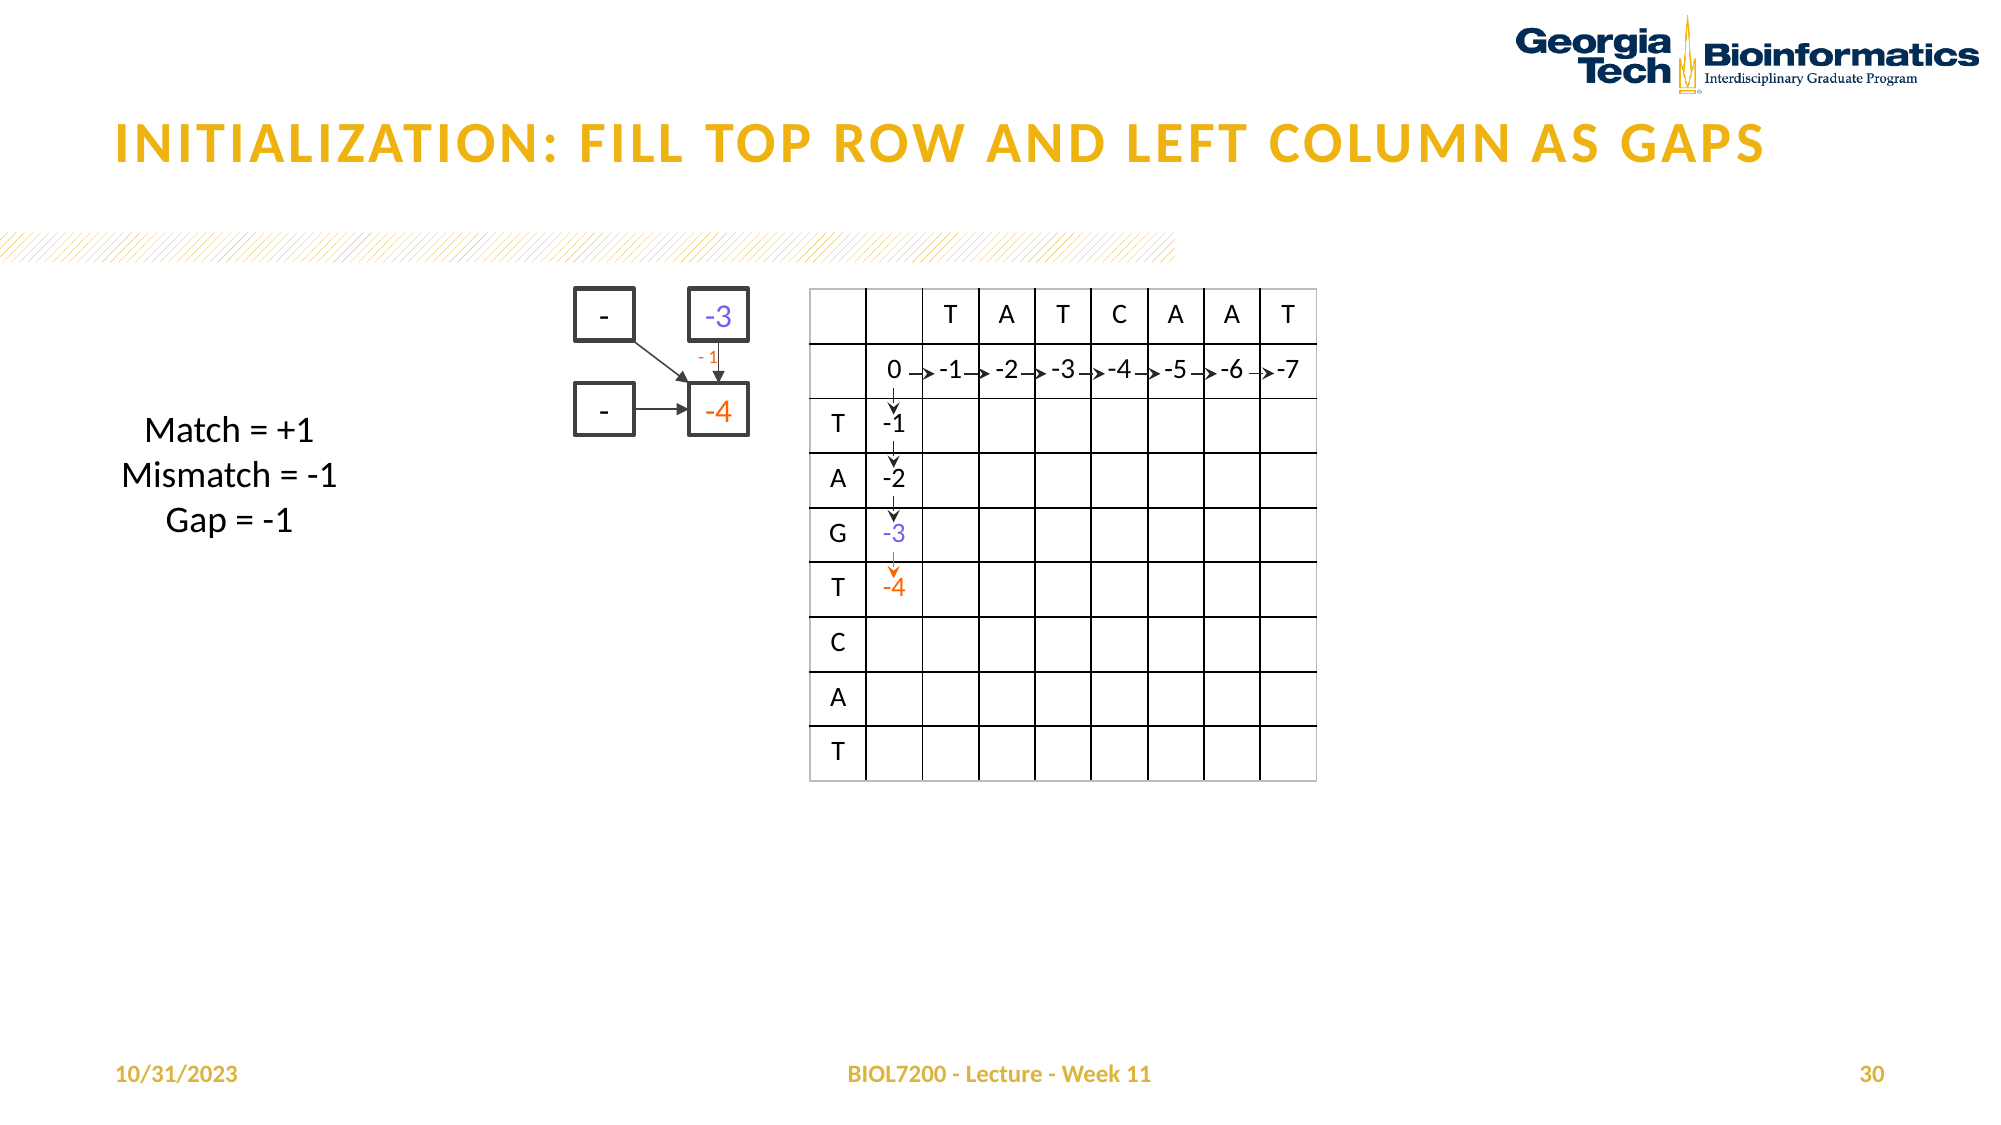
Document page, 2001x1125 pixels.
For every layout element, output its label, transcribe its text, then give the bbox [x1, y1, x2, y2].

table_cell [1205, 673, 1259, 725]
table_cell -1 [923, 345, 978, 398]
table_cell [923, 673, 978, 725]
table_cell [1261, 399, 1316, 452]
table_cell -3 [867, 509, 922, 561]
table_cell [1036, 509, 1090, 561]
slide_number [99, 1042, 567, 1103]
table_cell [1149, 509, 1203, 561]
table_header A [1205, 290, 1259, 343]
table_cell [1149, 563, 1203, 616]
table_cell [1261, 618, 1316, 671]
table_cell [1149, 673, 1203, 725]
table_cell A [811, 673, 865, 725]
table_cell [867, 673, 922, 725]
table_cell [1092, 563, 1147, 616]
table_cell [923, 509, 978, 561]
table_cell T [811, 727, 865, 780]
table_cell C [811, 618, 865, 671]
table_cell -4 [1092, 345, 1147, 398]
table_cell [980, 399, 1034, 452]
table_cell [1149, 399, 1203, 452]
table_cell [1261, 727, 1316, 780]
table_cell G [811, 509, 865, 561]
table_cell [1036, 618, 1090, 671]
table_cell [1092, 673, 1147, 725]
slide_number 30 [1433, 1042, 1900, 1103]
table_cell [1092, 399, 1147, 452]
table_cell [1261, 454, 1316, 507]
table_cell [1036, 727, 1090, 780]
table_cell [811, 345, 865, 398]
table_cell [1036, 454, 1090, 507]
table_cell [1205, 509, 1259, 561]
table_cell [1205, 399, 1259, 452]
table_cell -7 [1261, 345, 1316, 398]
table_cell [923, 563, 978, 616]
table_cell -6 [1205, 345, 1259, 398]
title Initialization: fill top row and left column as gaps [99, 45, 1900, 233]
table_cell [980, 563, 1034, 616]
table_cell T [811, 399, 865, 452]
table_cell [867, 727, 922, 780]
table_cell -2 [980, 345, 1034, 398]
table_cell [1036, 399, 1090, 452]
table_cell -4 [867, 563, 922, 616]
table_header [811, 290, 865, 343]
table_cell [980, 727, 1034, 780]
table_header A [980, 290, 1034, 343]
table_cell [1261, 563, 1316, 616]
table_cell [1036, 563, 1090, 616]
table_cell [980, 673, 1034, 725]
table_cell -1 [867, 399, 922, 452]
table_cell -3 [1036, 345, 1090, 398]
table_header T [1261, 290, 1316, 343]
table_cell [1205, 727, 1259, 780]
table_cell T [811, 563, 865, 616]
table_header [867, 290, 922, 343]
table_cell [1261, 509, 1316, 561]
table_cell [1092, 509, 1147, 561]
table_cell [1092, 727, 1147, 780]
table_header T [1036, 290, 1090, 343]
table_cell [980, 618, 1034, 671]
table_cell [980, 509, 1034, 561]
table_cell [1205, 618, 1259, 671]
footer BIOL7200 - Lecture - Week 11 [683, 1042, 1317, 1103]
table_cell [923, 618, 978, 671]
table_cell [1205, 454, 1259, 507]
table_cell [1205, 563, 1259, 616]
table_cell [1092, 618, 1147, 671]
table_cell [1149, 618, 1203, 671]
table_cell [1149, 454, 1203, 507]
table_cell [1092, 454, 1147, 507]
table_cell -2 [867, 454, 922, 507]
table_cell [1261, 673, 1316, 725]
table_cell -5 [1149, 345, 1203, 398]
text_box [574, 288, 749, 436]
table_header C [1092, 290, 1147, 343]
table_header A [1149, 290, 1203, 343]
table_cell A [811, 454, 865, 507]
table_header T [923, 290, 978, 343]
table_cell [923, 399, 978, 452]
text_box Match = +1 Mismatch = -1 Gap = -1 [99, 397, 359, 548]
table_cell [923, 454, 978, 507]
table_cell 0 [867, 345, 922, 398]
table_cell [867, 618, 922, 671]
table_cell [1036, 673, 1090, 725]
table_cell [980, 454, 1034, 507]
table_cell [1149, 727, 1203, 780]
table_cell [923, 727, 978, 780]
picture [1516, 15, 1979, 94]
